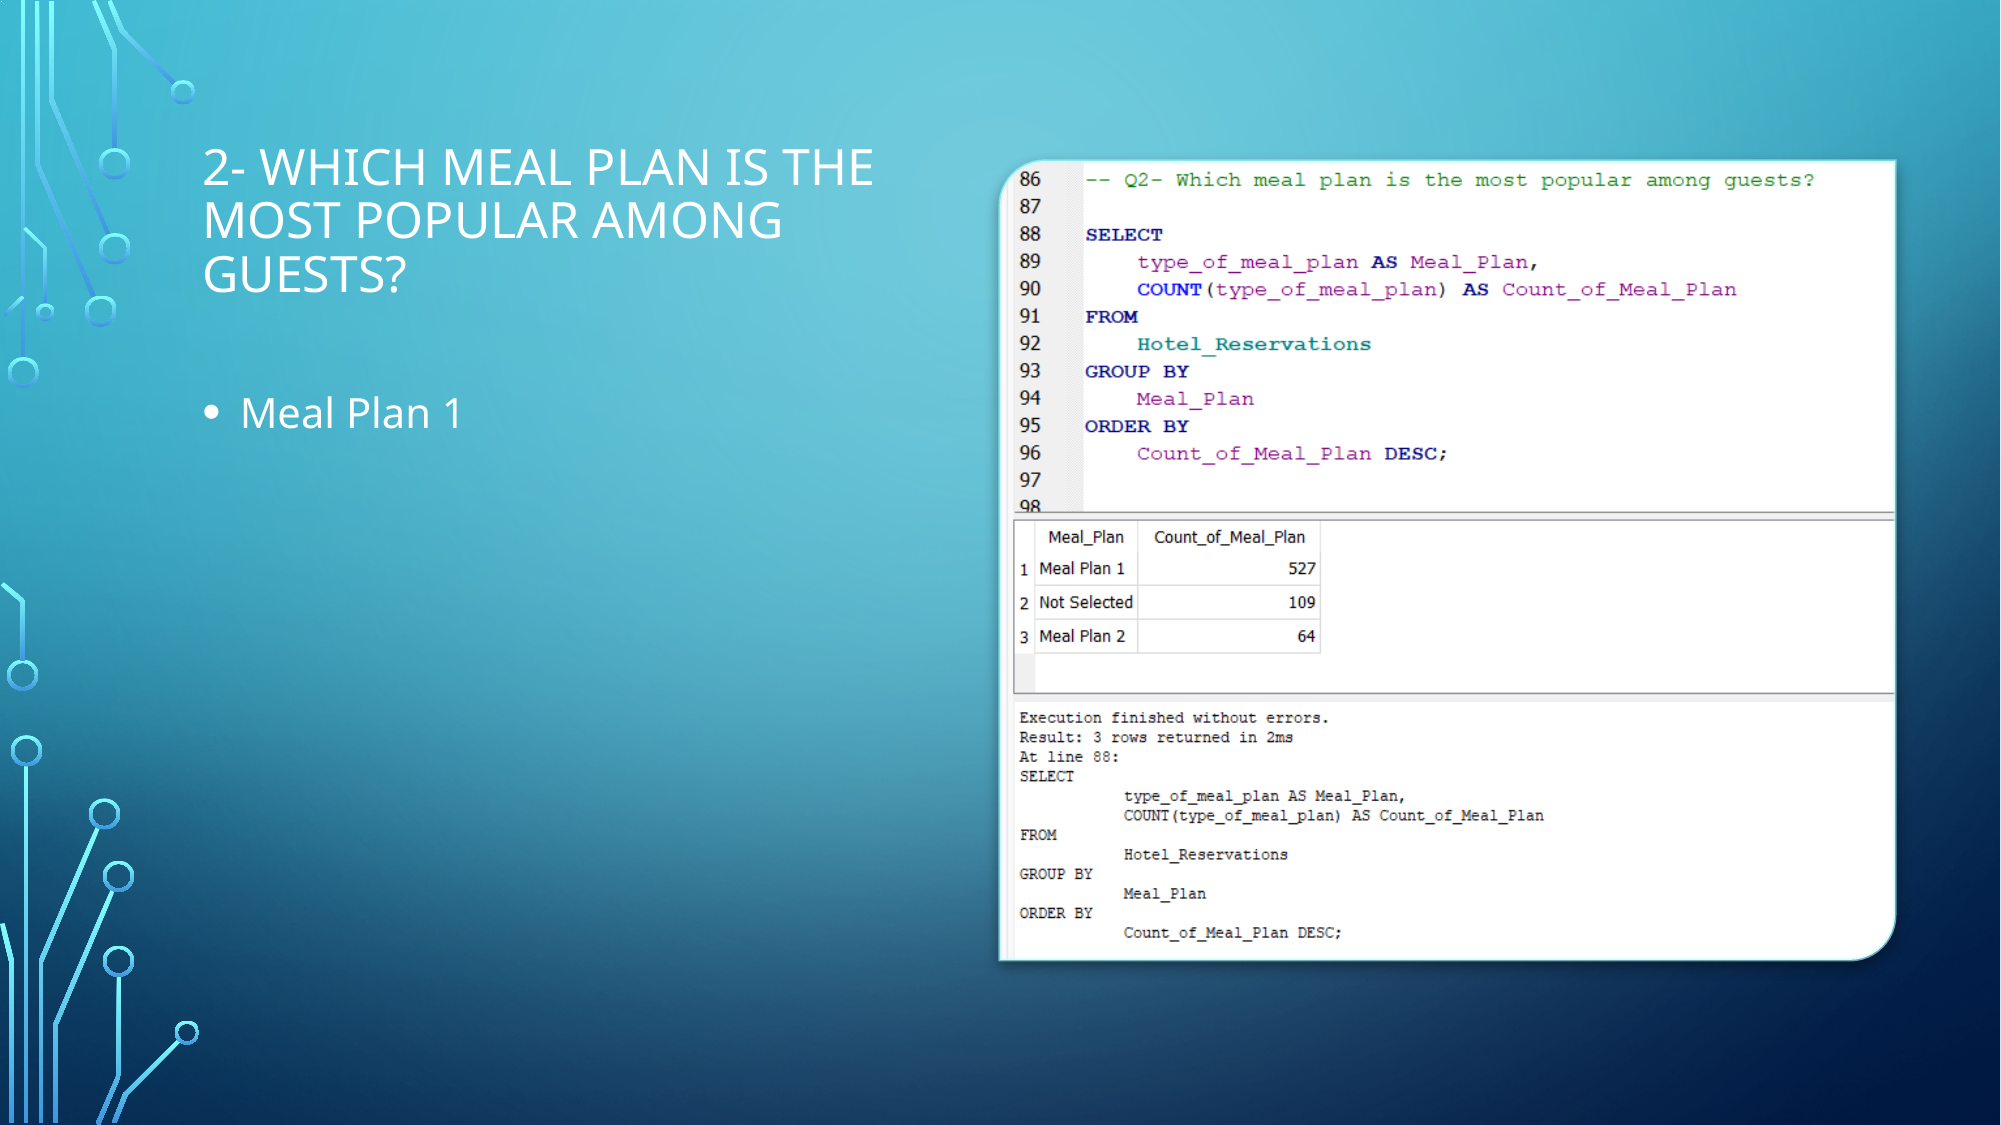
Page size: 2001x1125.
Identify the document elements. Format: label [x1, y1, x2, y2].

text_box [0, 0, 201, 1125]
picture [201, 0, 2000, 1125]
